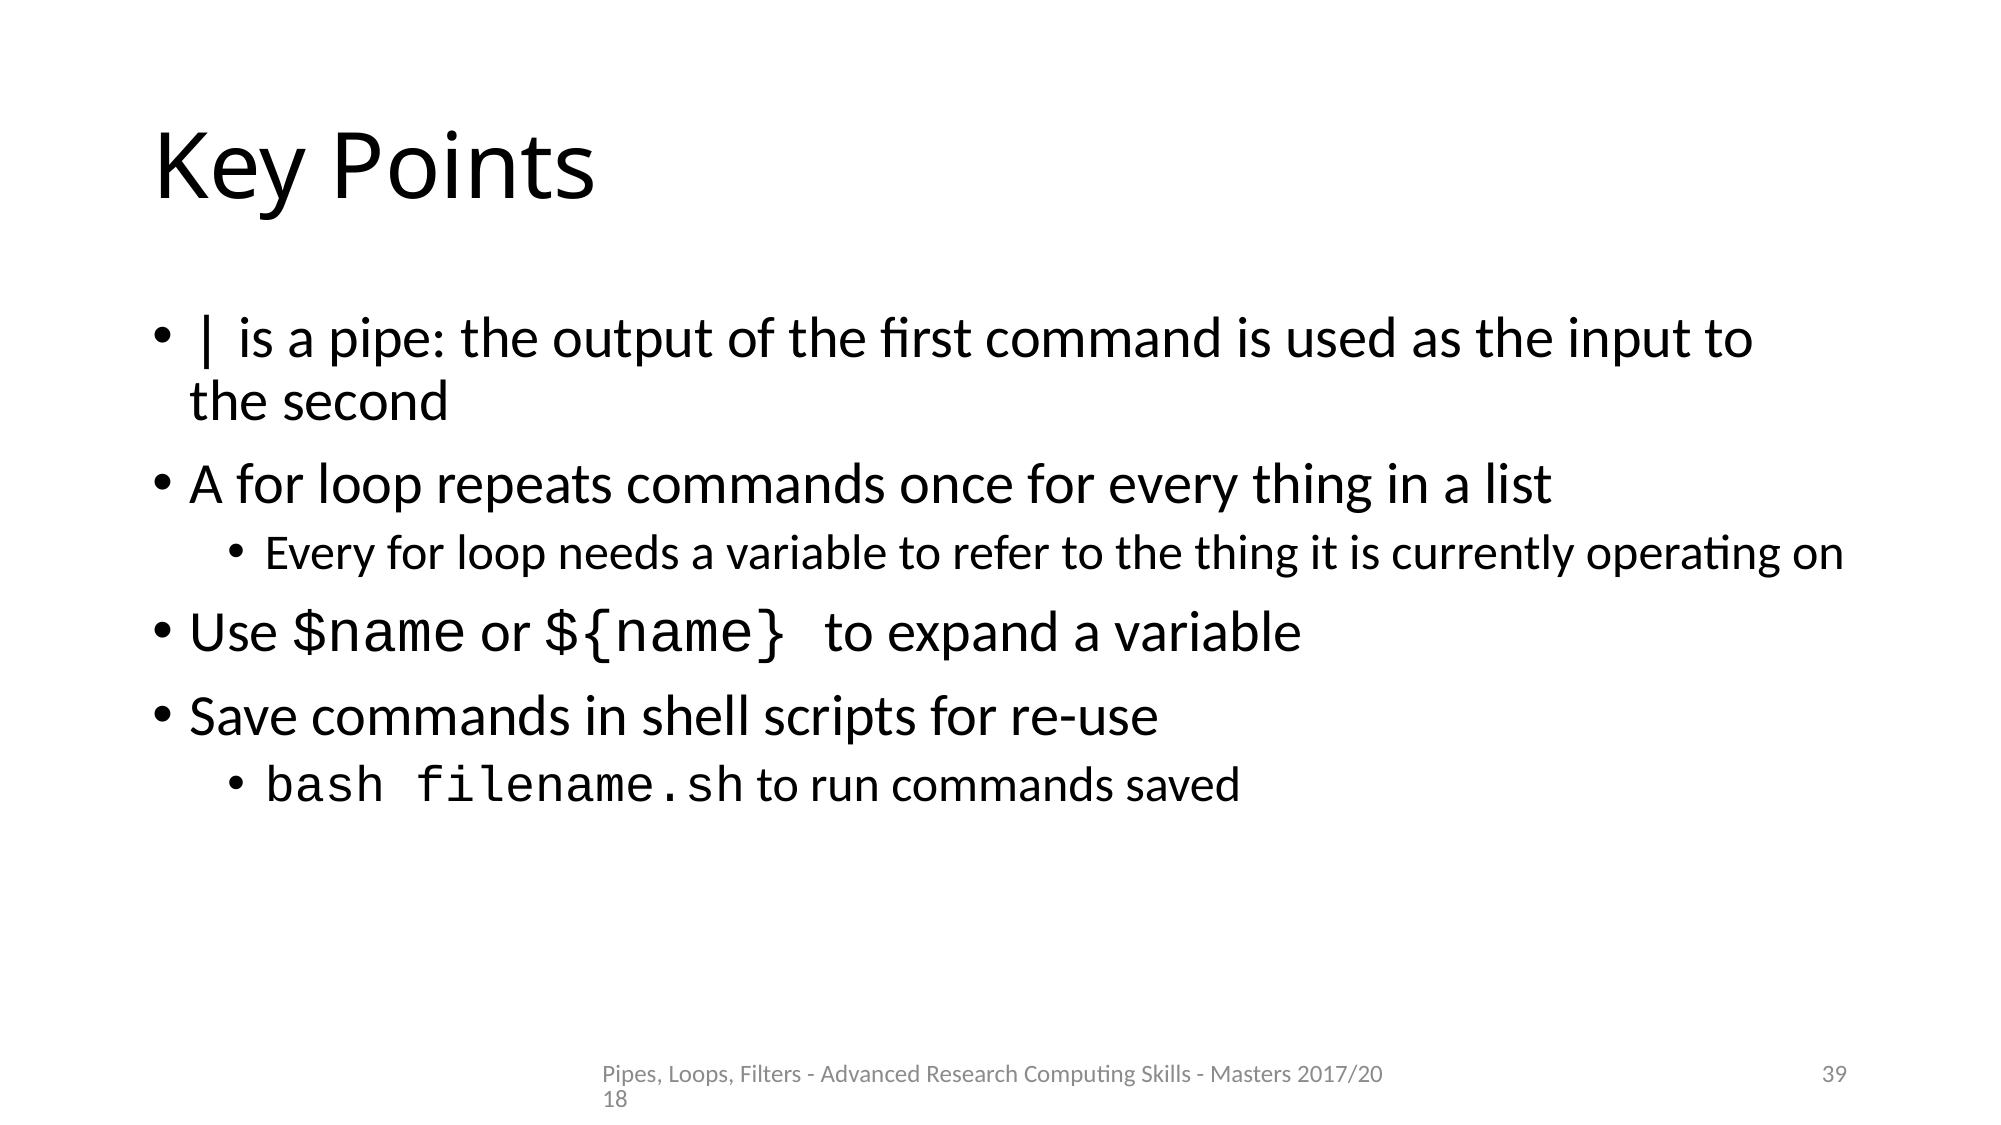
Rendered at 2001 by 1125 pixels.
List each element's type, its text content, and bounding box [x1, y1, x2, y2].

footer Pipes, Loops, Filters - Advanced Research Computing Skills - Masters 2017/2018 [587, 1042, 1412, 1103]
slide_number 39 [1412, 1042, 1863, 1103]
title Key Points [137, 59, 1863, 278]
list | is a pipe: the output of the first command is used as the input to the second A for loop repeats commands once for every thing in a list Every for loop needs a variable to refer to the thing it is currently operating on Use $name or ${name} to expand a variable Save commands in shell scripts for re-use bash filename.sh to run commands saved [137, 299, 1863, 1014]
